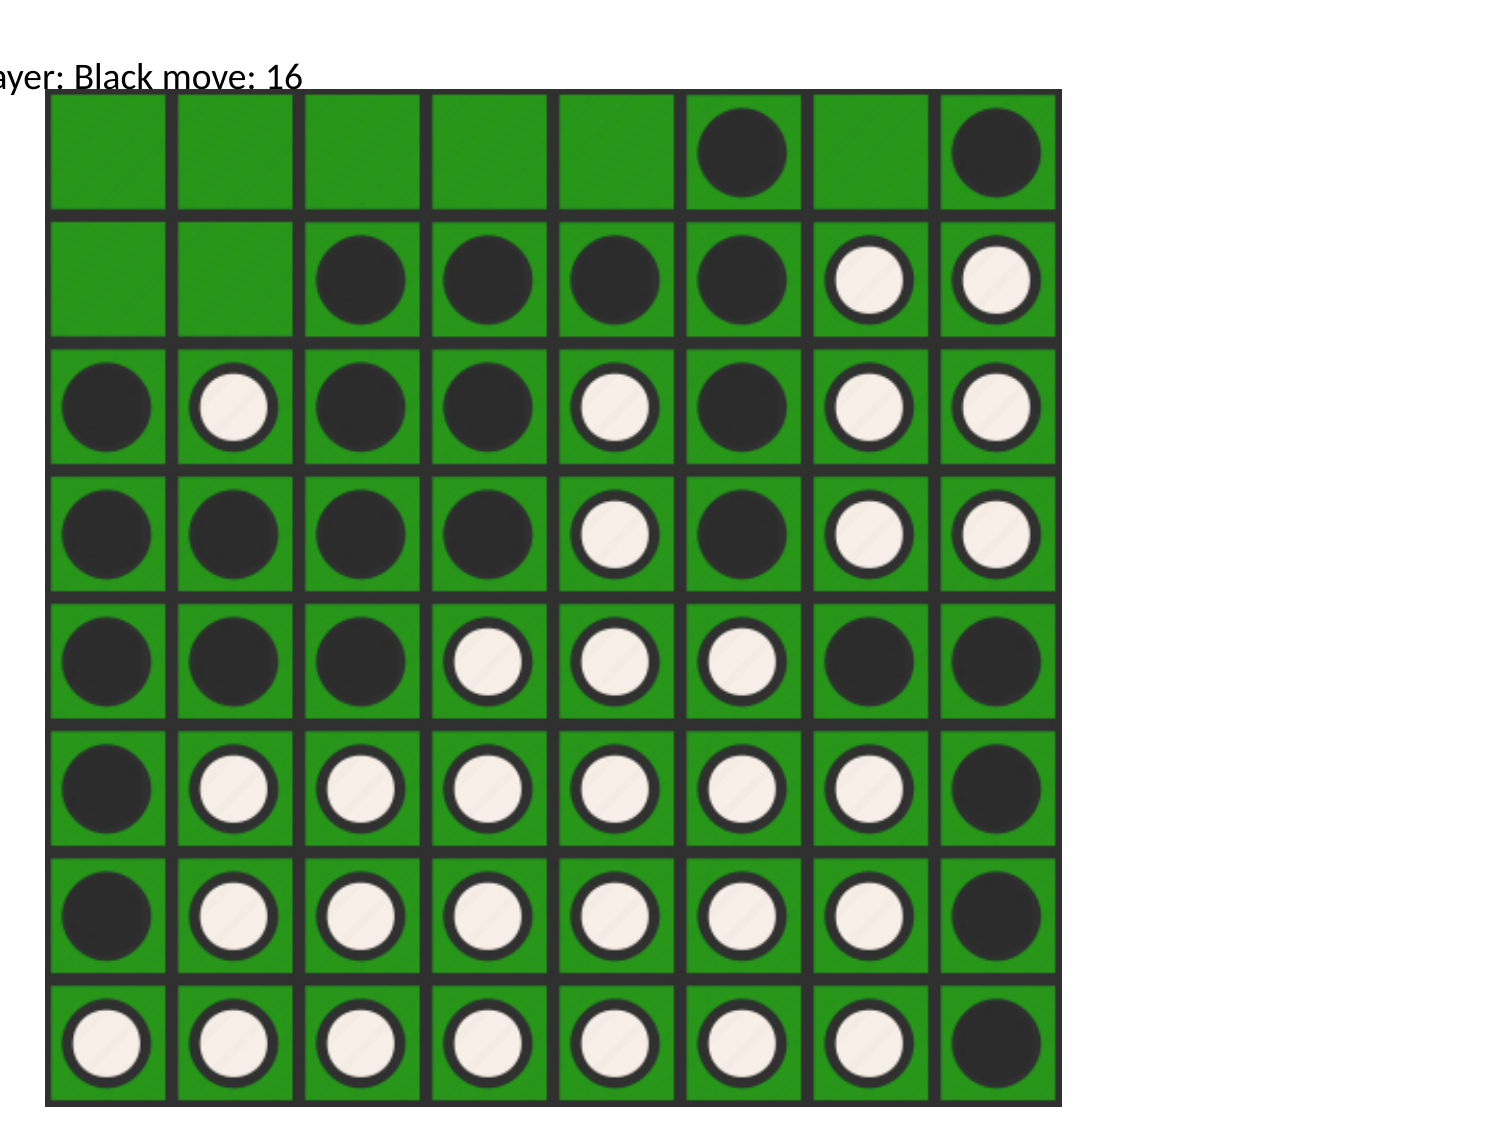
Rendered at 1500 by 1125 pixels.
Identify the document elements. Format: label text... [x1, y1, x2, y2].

text_box turn: 53 player: Black move: 16 [0, 44, 319, 105]
picture [44, 89, 1062, 1107]
